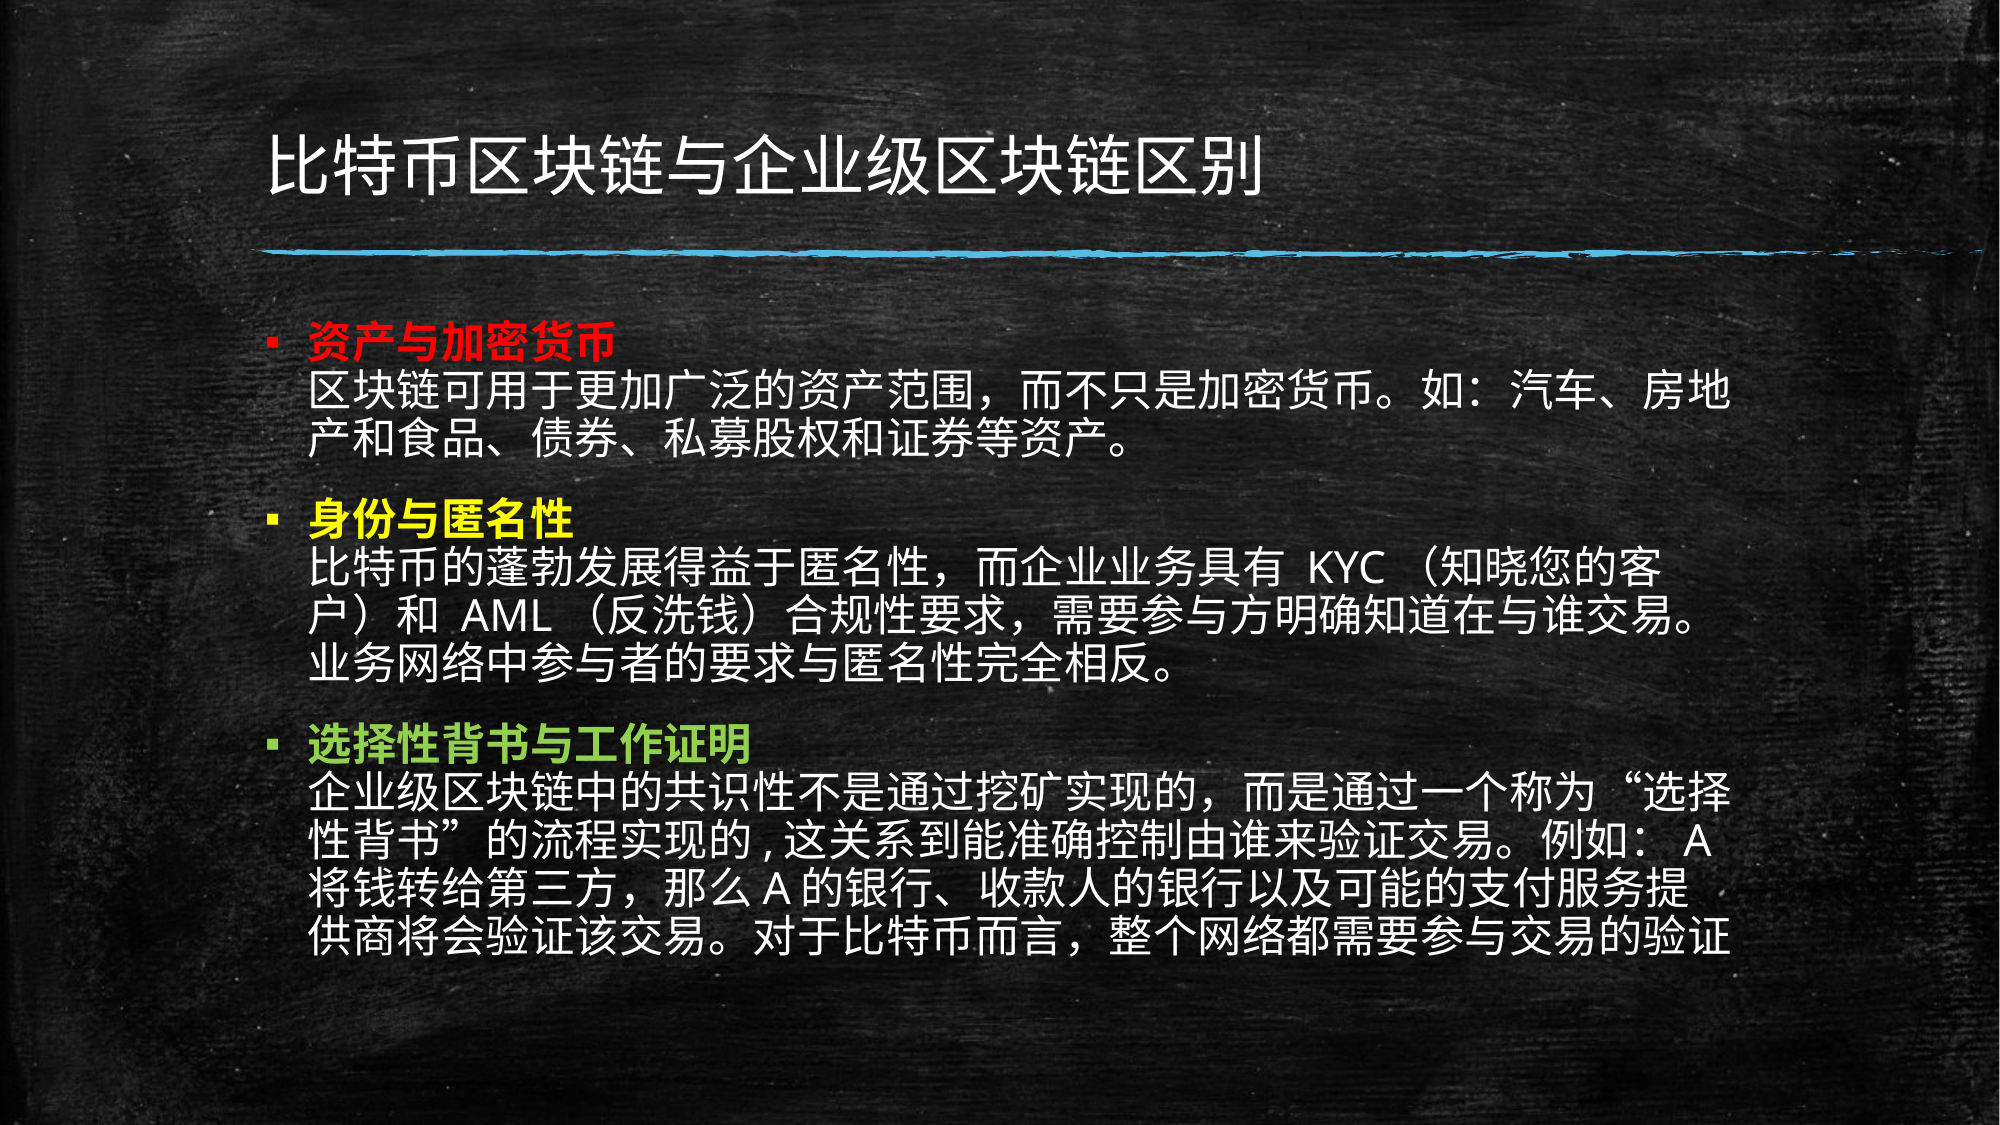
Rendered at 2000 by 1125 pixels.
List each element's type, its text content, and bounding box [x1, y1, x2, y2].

list 资产与加密货币 区块链可用于更加广泛的资产范围，而不只是加密货币。如：汽车、房地产和食品、债券、私募股权和证券等资产。 身份与匿名性 比特币的蓬勃发展得益于匿名性，而企业业务具有 KYC（知晓您的客户）和 AML（反洗钱）合规性要求，需要参与方明确知道在与谁交易。业务网络中参与者的要求与匿名性完全相反。 选择性背书与工作证明 企业级区块链中的共识性不是通过挖矿实现的，而是通过一个称为“选择性背书”的流程实现的,这关系到能准确控制由谁来验证交易。例如：A将钱转给第三方，那么A的银行、收款人的银行以及可能的支付服务提供商将会验证该交易。对于比特币而言，整个网络都需要参与交易的验证 [249, 312, 1750, 1013]
title 比特币区块链与企业级区块链区别 [249, 45, 1750, 213]
